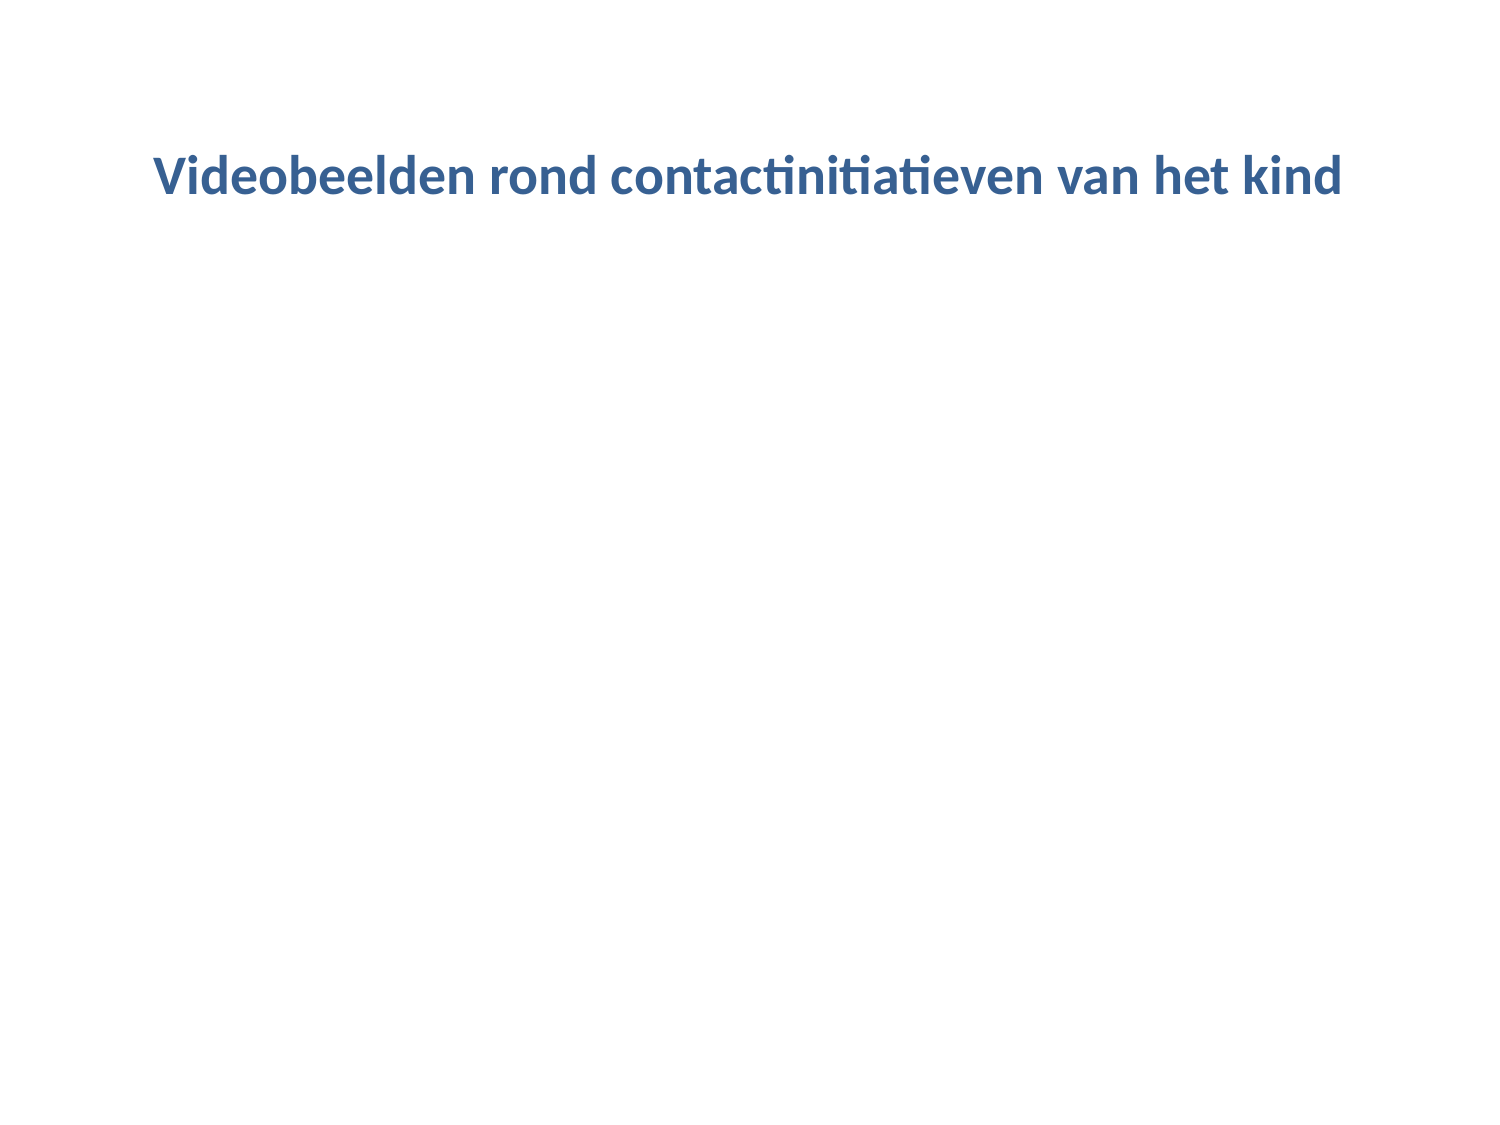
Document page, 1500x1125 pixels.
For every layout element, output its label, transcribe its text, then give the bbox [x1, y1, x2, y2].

title Videobeelden rond contactinitiatieven van het kind [74, 44, 1426, 233]
